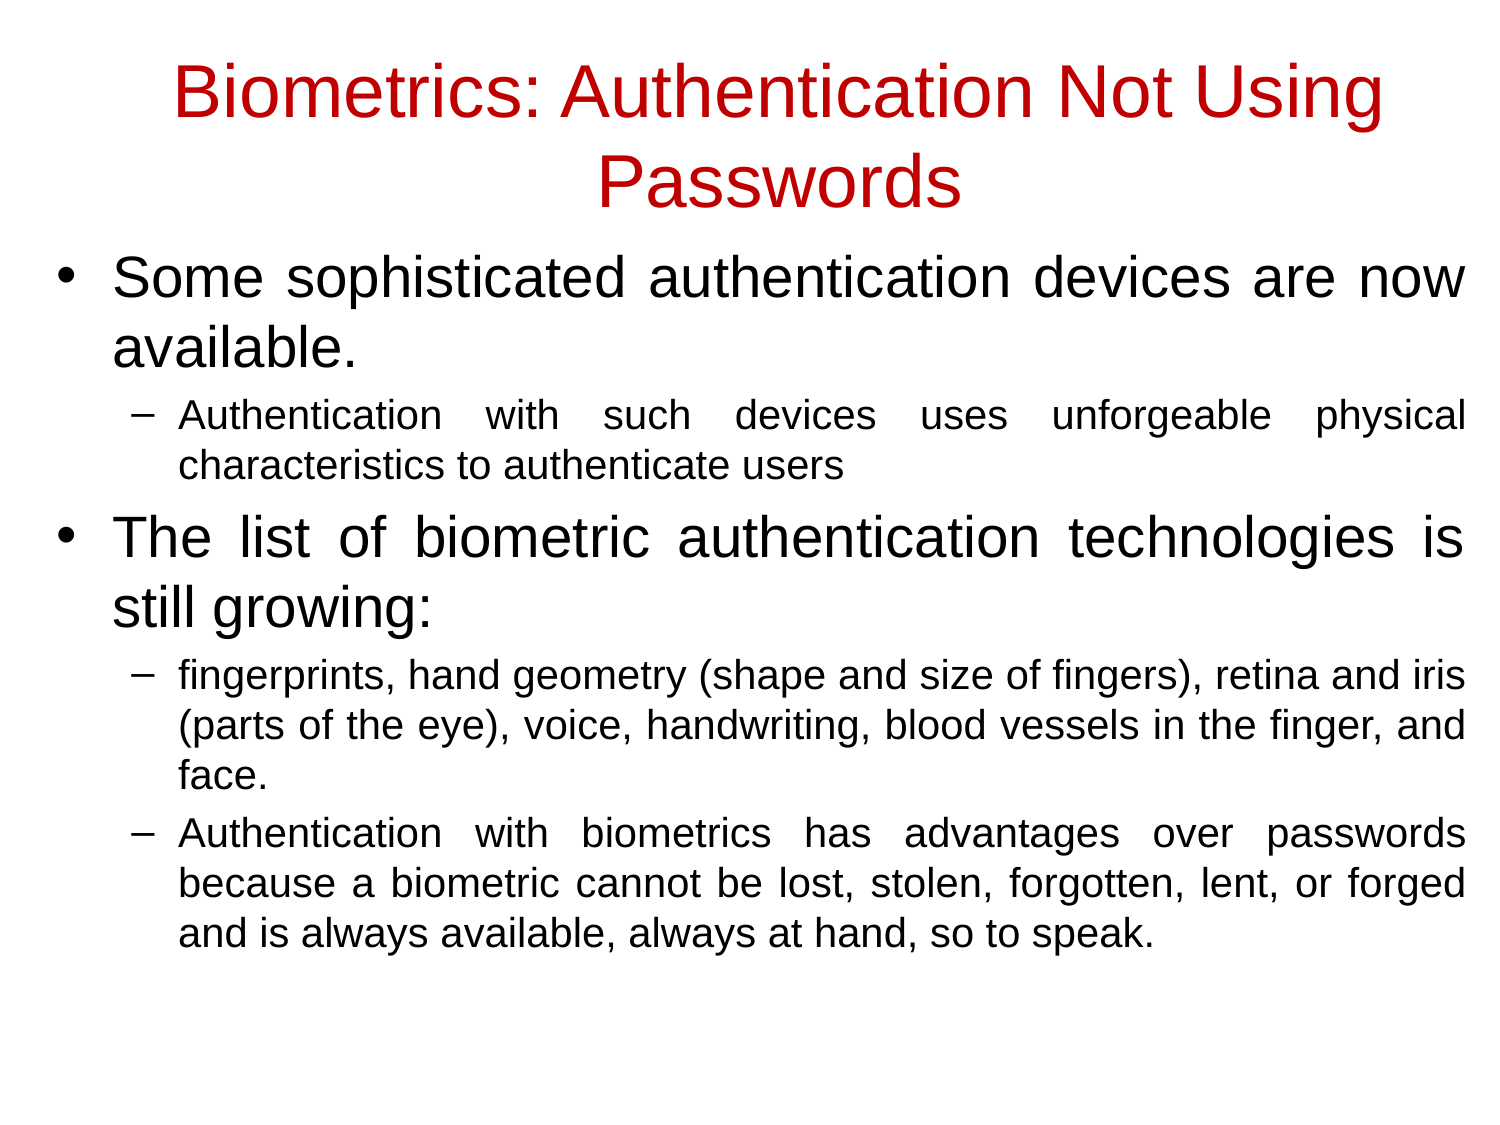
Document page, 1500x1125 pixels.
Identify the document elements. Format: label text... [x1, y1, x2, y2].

list Some sophisticated authentication devices are now available. Authentication with such devices uses unforgeable physical characteristics to authenticate users The list of biometric authentication technologies is still growing: fingerprints, hand geometry (shape and size of fingers), retina and iris (parts of the eye), voice, handwriting, blood vessels in the finger, and face. Authentication with biometrics has advantages over passwords because a biometric cannot be lost, stolen, forgotten, lent, or forged and is always available, always at hand, so to speak. [41, 231, 1483, 1071]
title Biometrics: Authentication Not Using Passwords [100, 30, 1459, 231]
